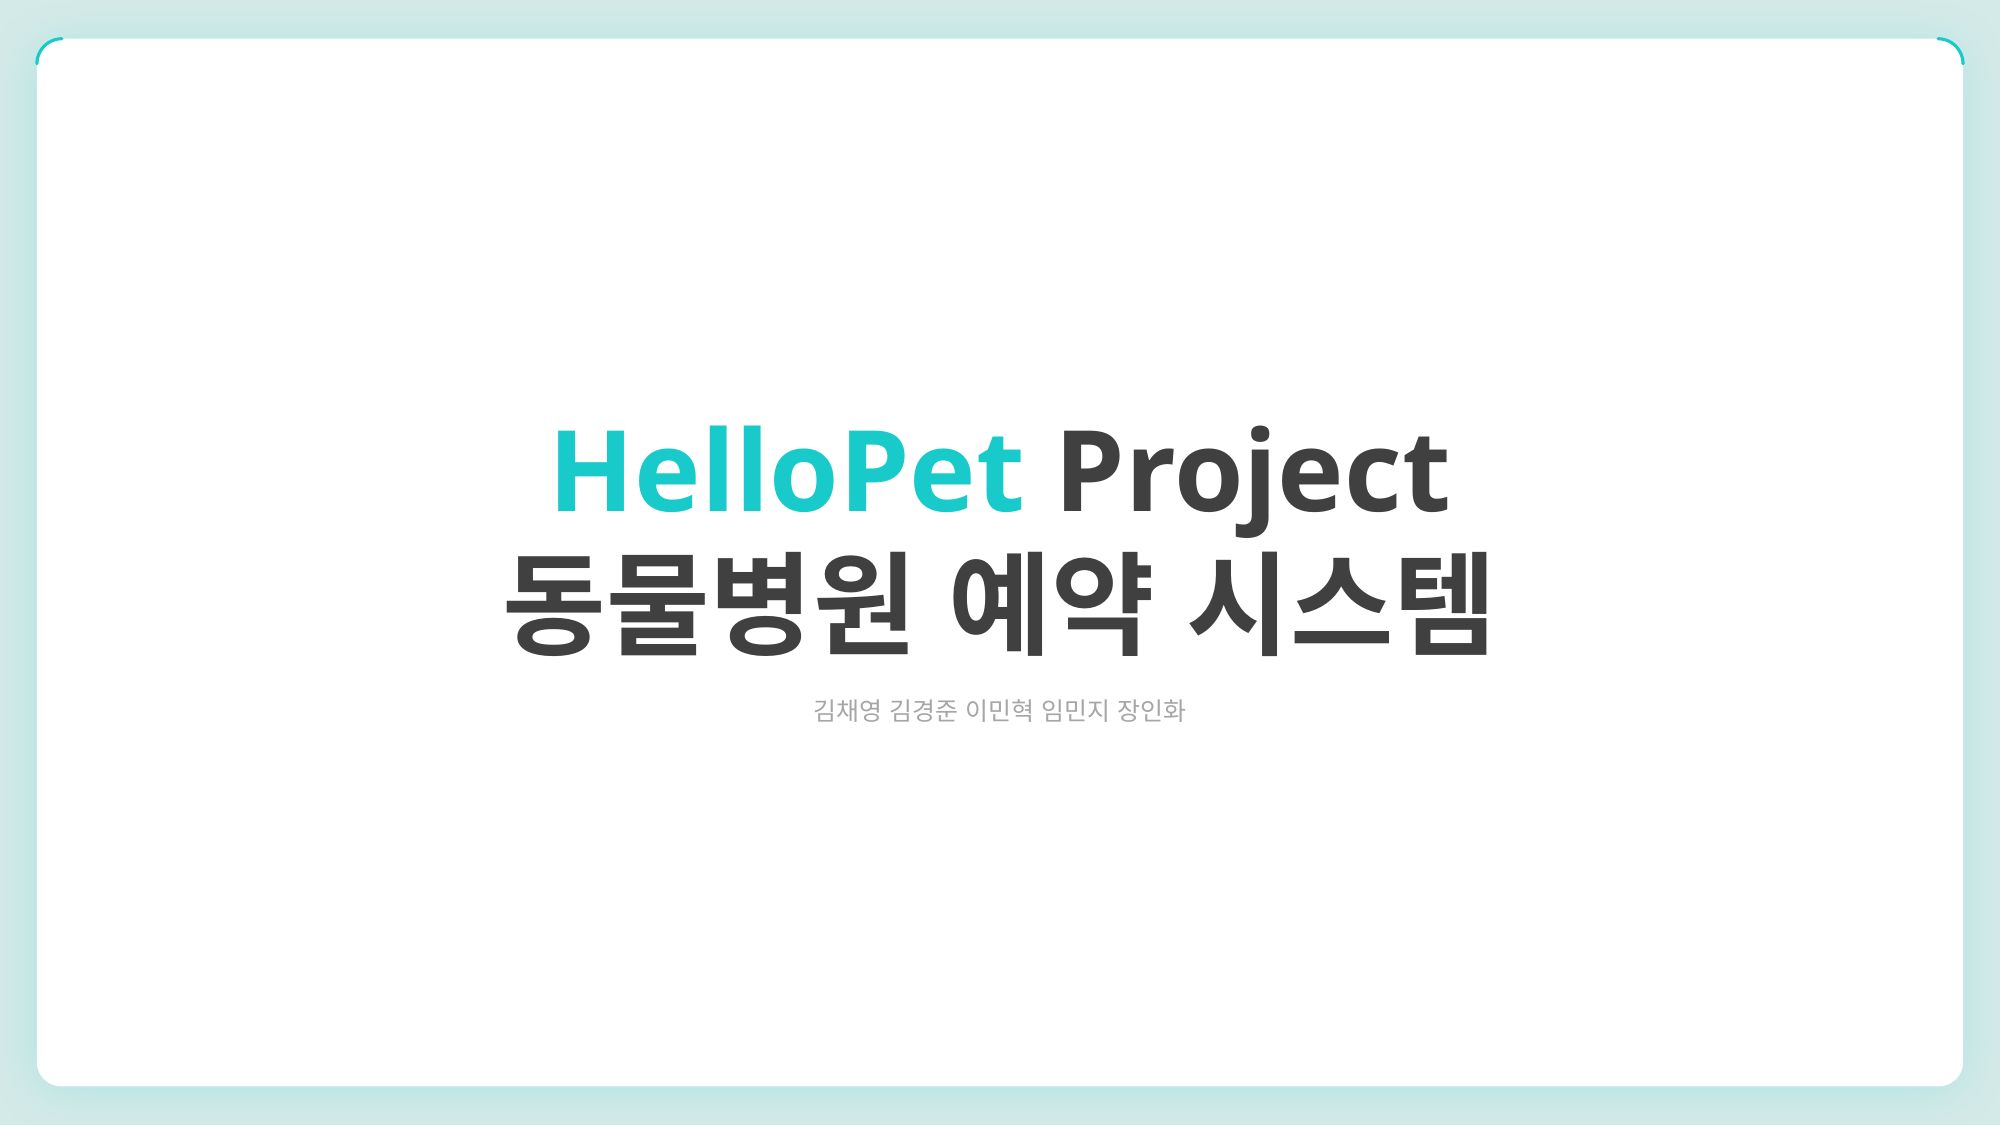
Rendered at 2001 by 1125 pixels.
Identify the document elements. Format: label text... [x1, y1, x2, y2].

text_box HelloPet Project 동물병원 예약 시스템 김채영 김경준 이민혁 임민지 장인화 [35, 37, 1965, 1088]
text_box [36, 38, 63, 65]
text_box [1937, 38, 1964, 65]
